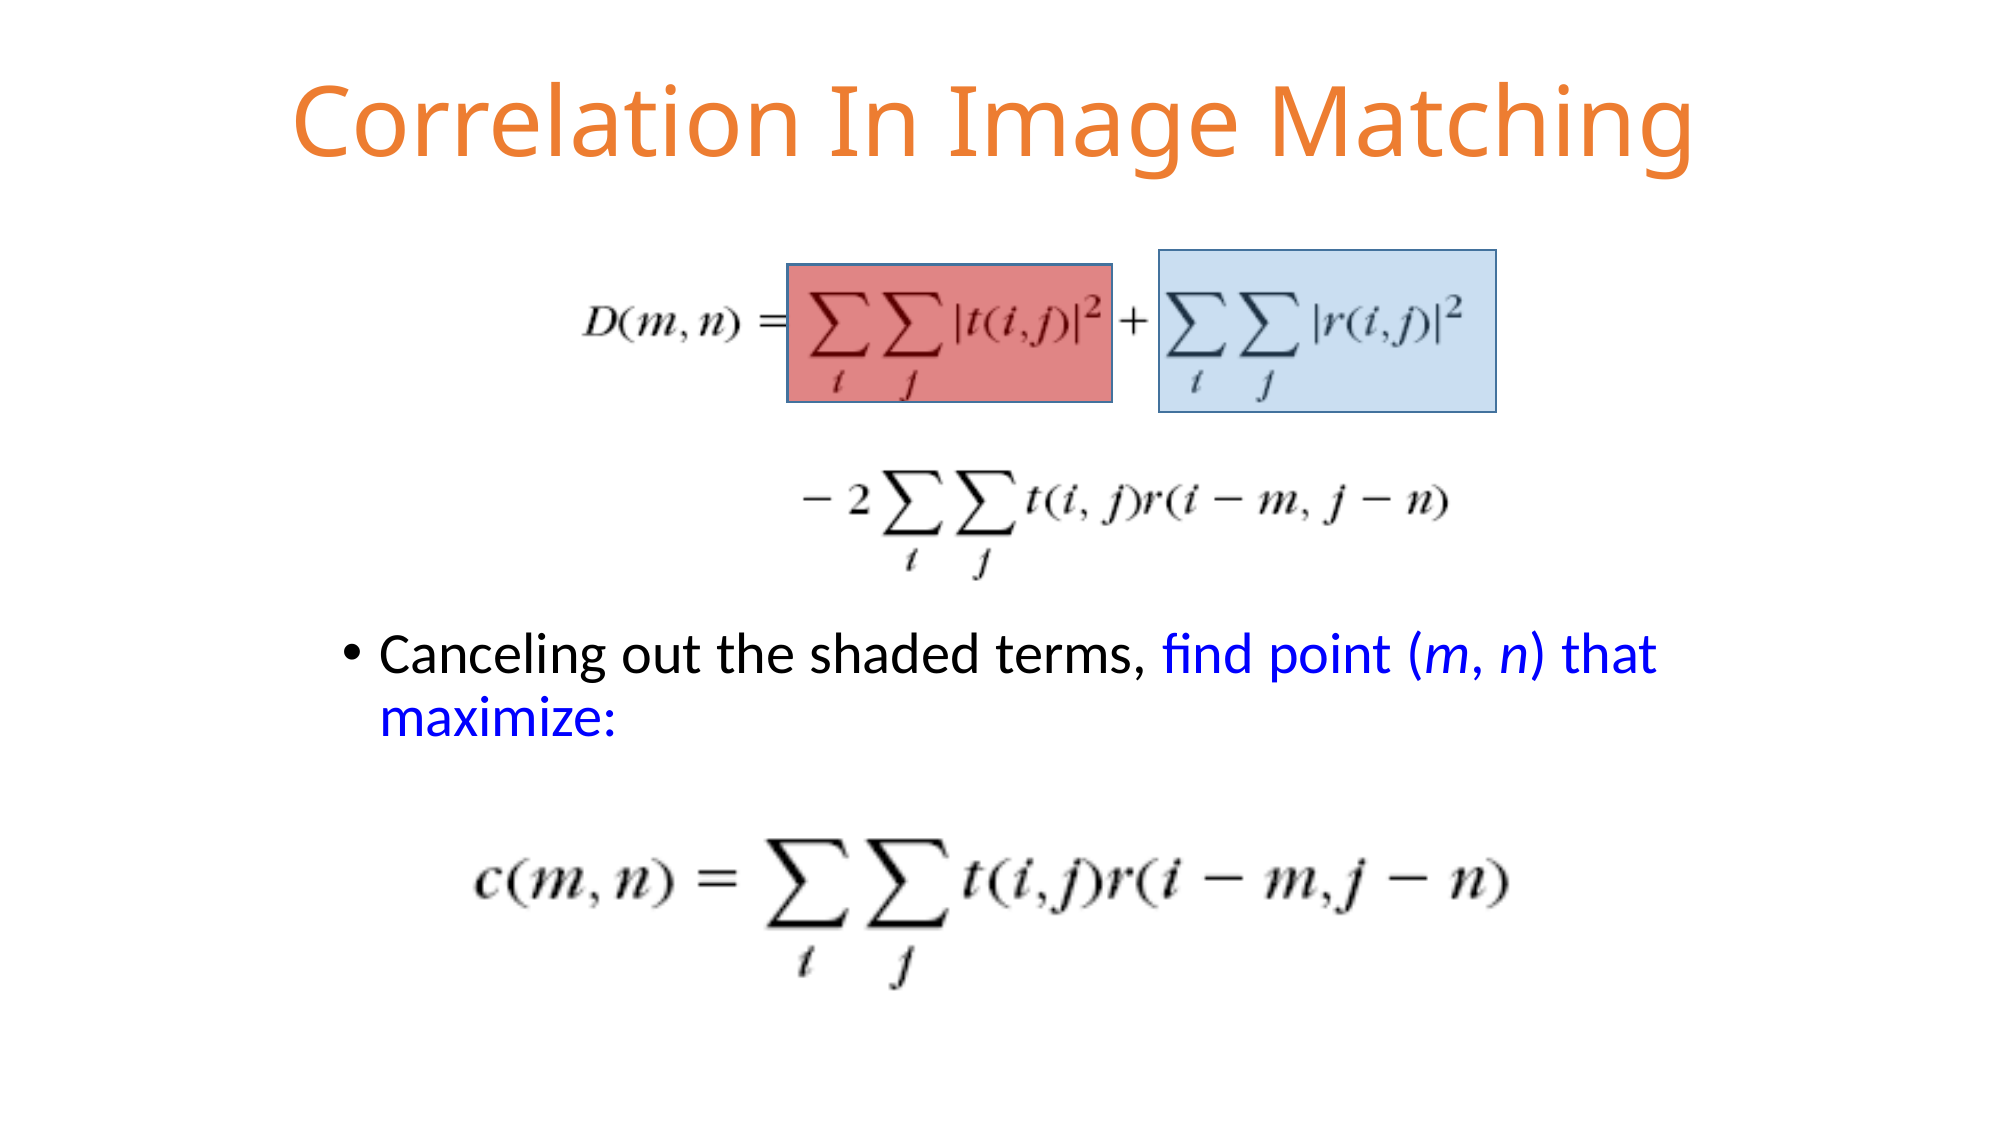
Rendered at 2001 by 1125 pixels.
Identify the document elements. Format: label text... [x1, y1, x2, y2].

text_box [786, 263, 1113, 276]
picture [437, 812, 1550, 1000]
list Canceling out the shaded terms, find point (m, n) that maximize: [326, 615, 1674, 775]
text_box [1158, 249, 1497, 413]
picture [562, 276, 1471, 590]
title Correlation In Image Matching [275, 50, 1725, 200]
